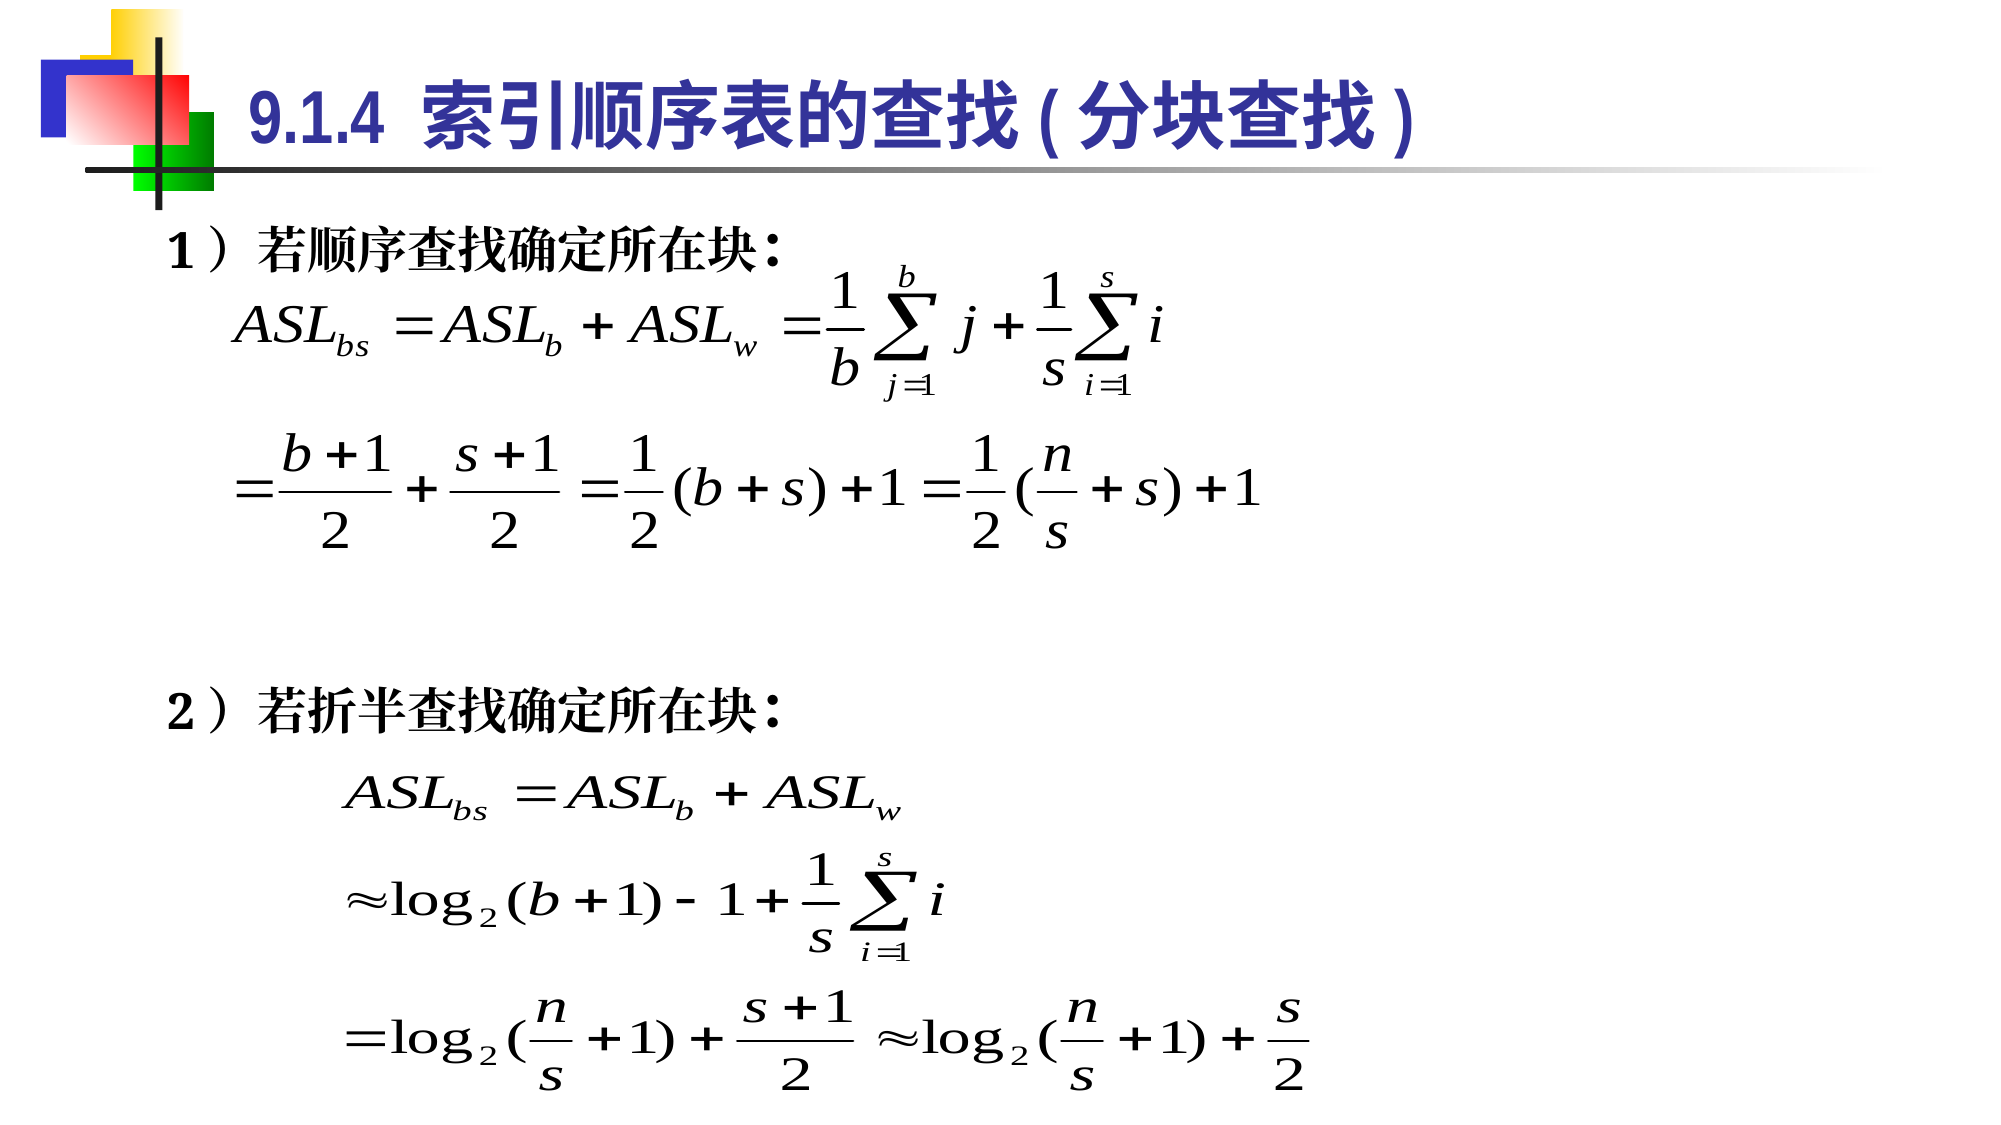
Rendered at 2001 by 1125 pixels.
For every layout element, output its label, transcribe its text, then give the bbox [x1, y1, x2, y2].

text_box 9.1.4 索引顺序表的查找(分块查找) [233, 60, 1452, 186]
text_box 1）若顺序查找确定所在块： [152, 202, 831, 288]
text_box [200, 250, 1269, 651]
text_box 2）若折半查找确定所在块： [152, 663, 831, 749]
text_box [329, 762, 1325, 1101]
